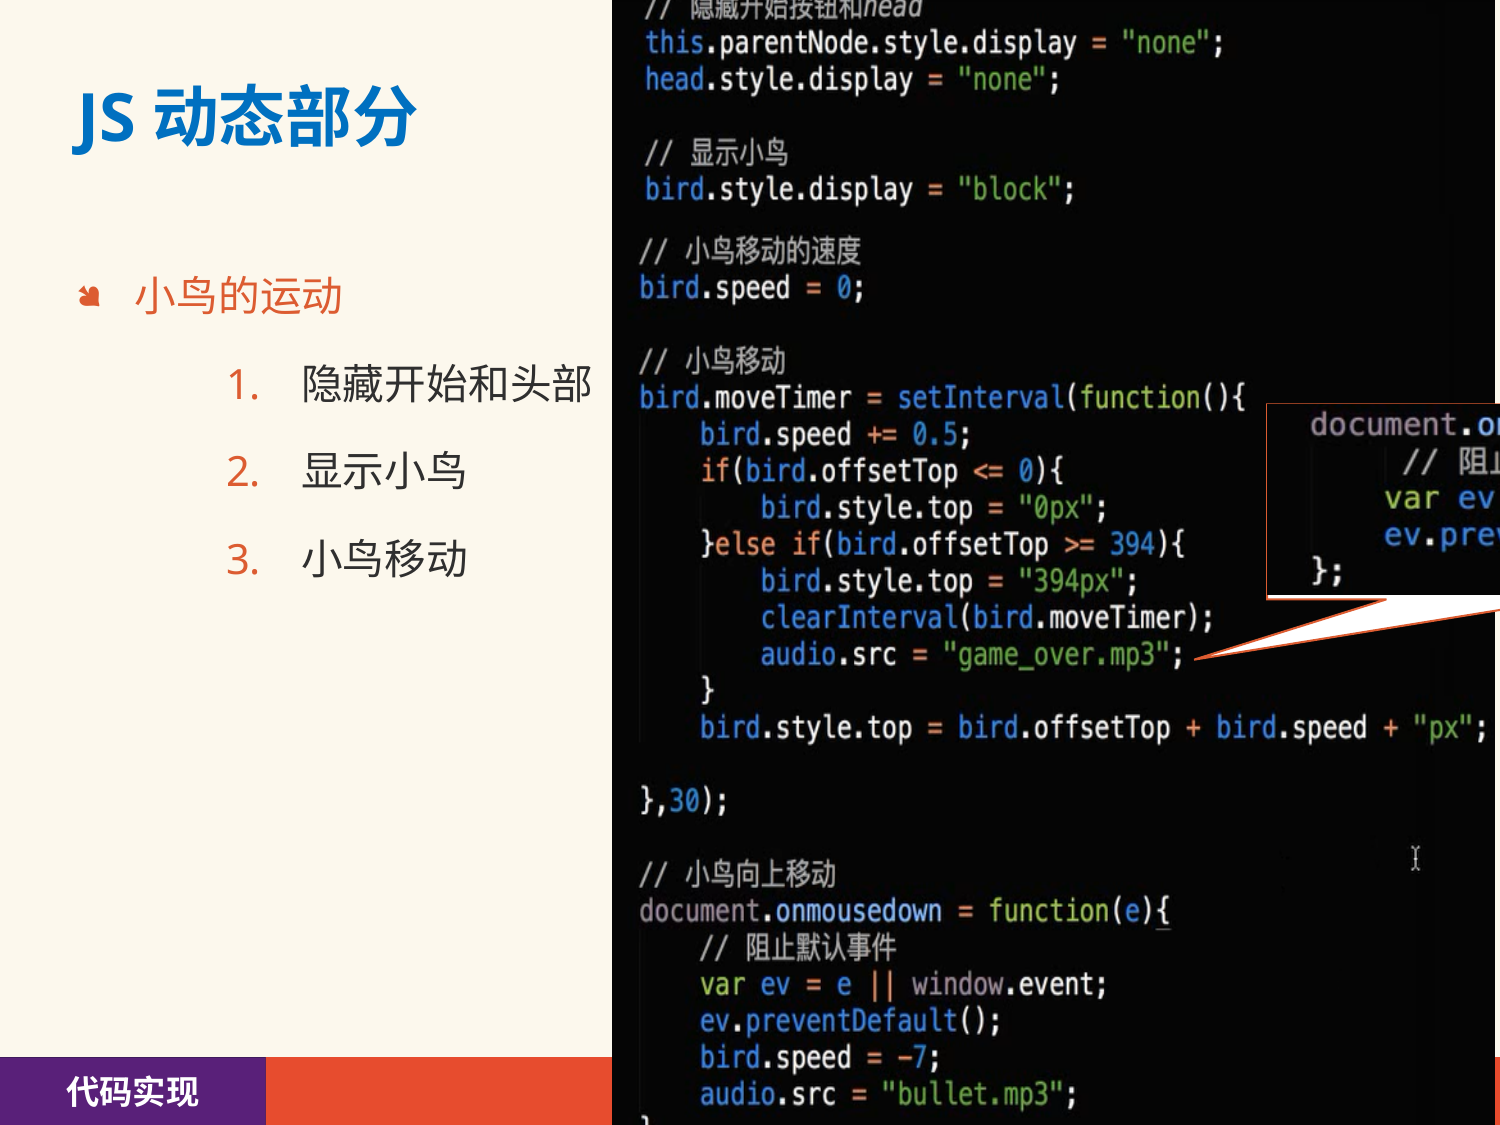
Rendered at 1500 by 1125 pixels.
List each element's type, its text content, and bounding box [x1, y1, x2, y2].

picture [612, 0, 1500, 1125]
list 小鸟的运动 隐藏开始和头部 显示小鸟 小鸟移动 [68, 237, 612, 953]
text_box [1495, 596, 1500, 611]
title JS动态部分 [69, 55, 612, 164]
